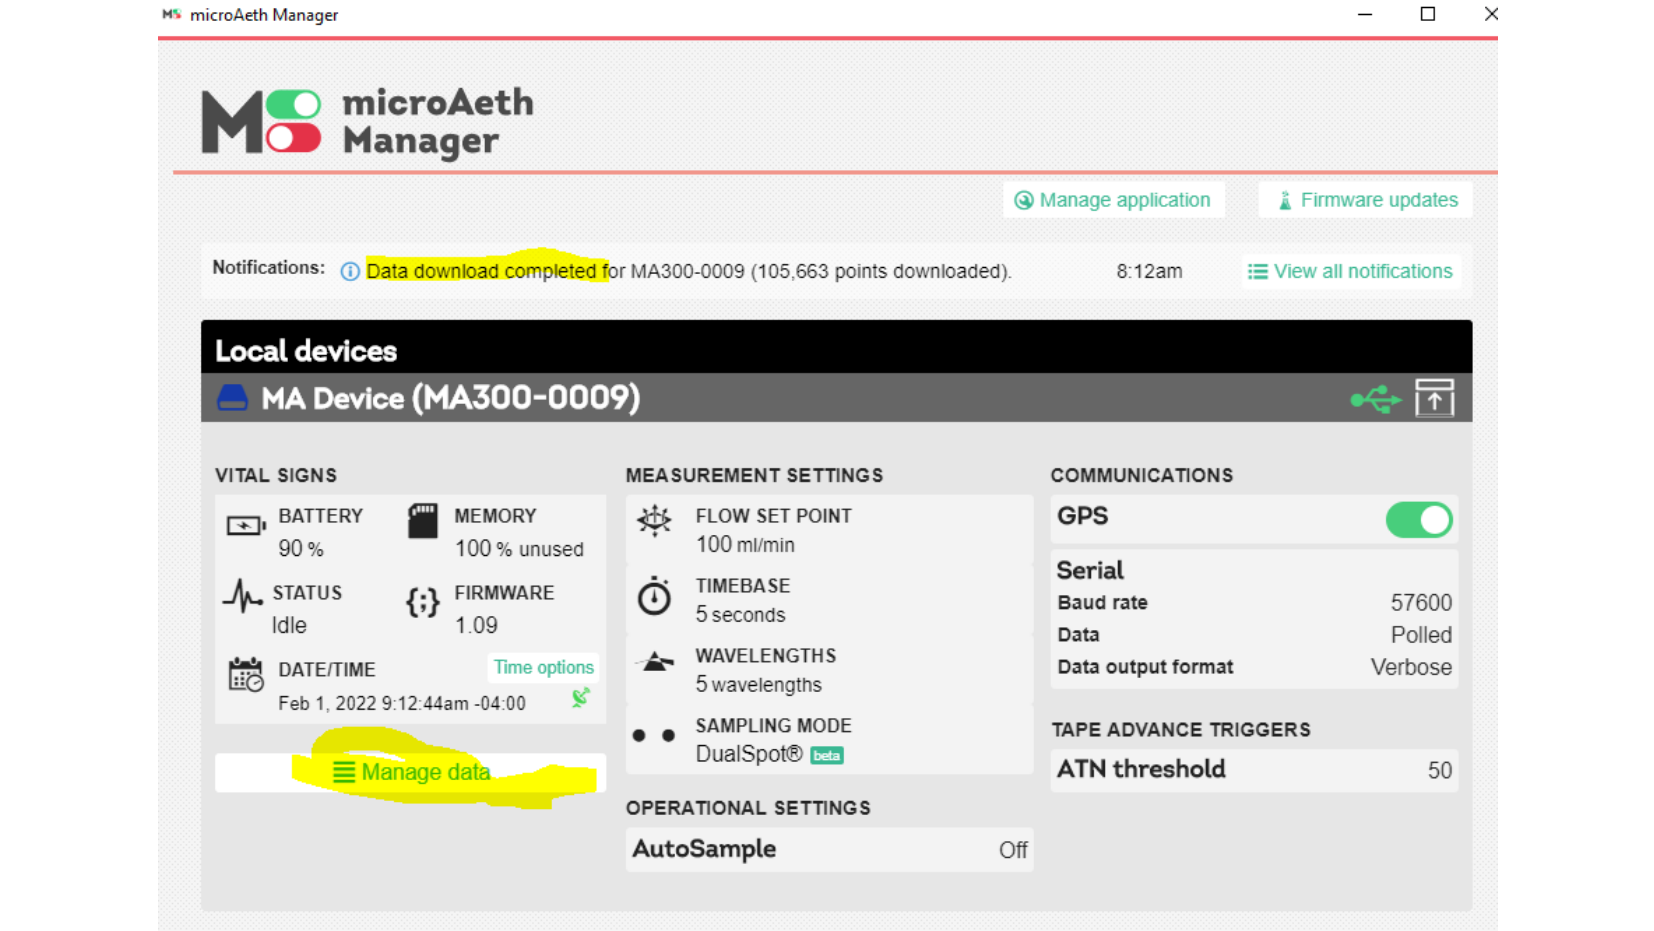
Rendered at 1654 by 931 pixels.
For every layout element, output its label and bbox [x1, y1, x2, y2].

picture [158, 0, 1499, 931]
